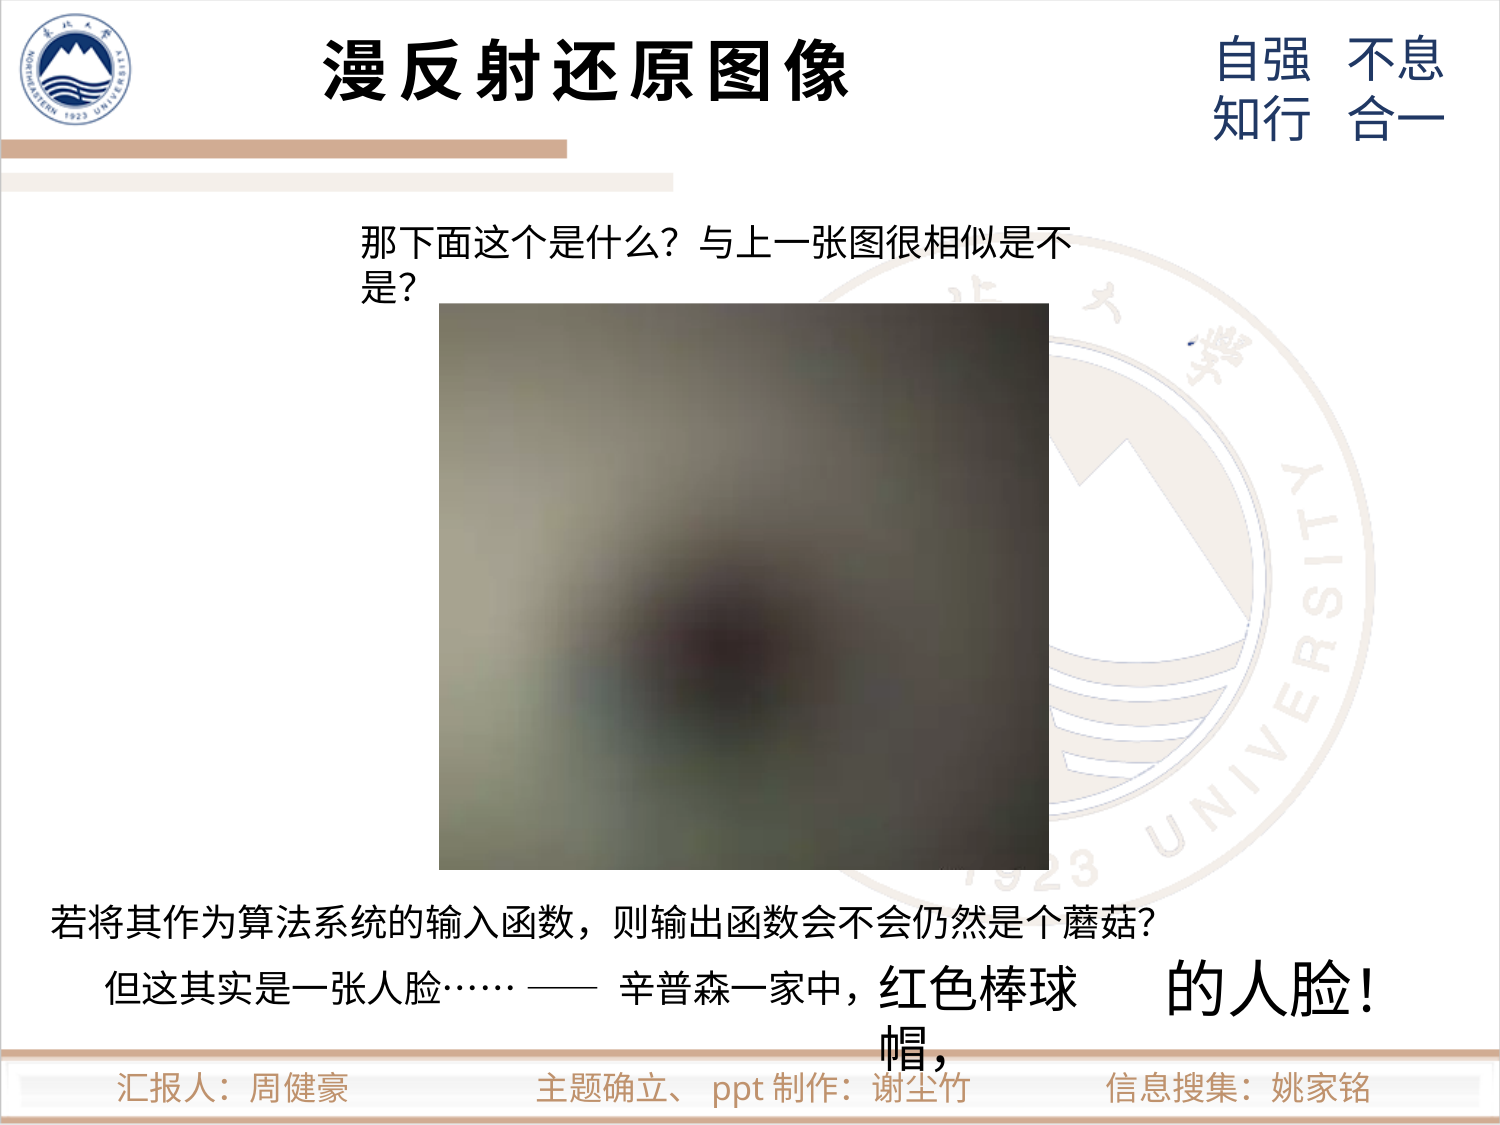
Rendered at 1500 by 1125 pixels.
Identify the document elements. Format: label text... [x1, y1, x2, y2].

text_box 辛普森一家中， [603, 957, 863, 1018]
text_box 但这其实是一张人脸…… —— [89, 957, 603, 1018]
text_box 红色棒球帽， [863, 949, 1174, 1085]
text_box 的人脸！ [1149, 942, 1426, 1032]
text_box 那下面这个是什么？与上一张图很相似是不是？ [345, 211, 1143, 317]
picture [0, 0, 1500, 1125]
